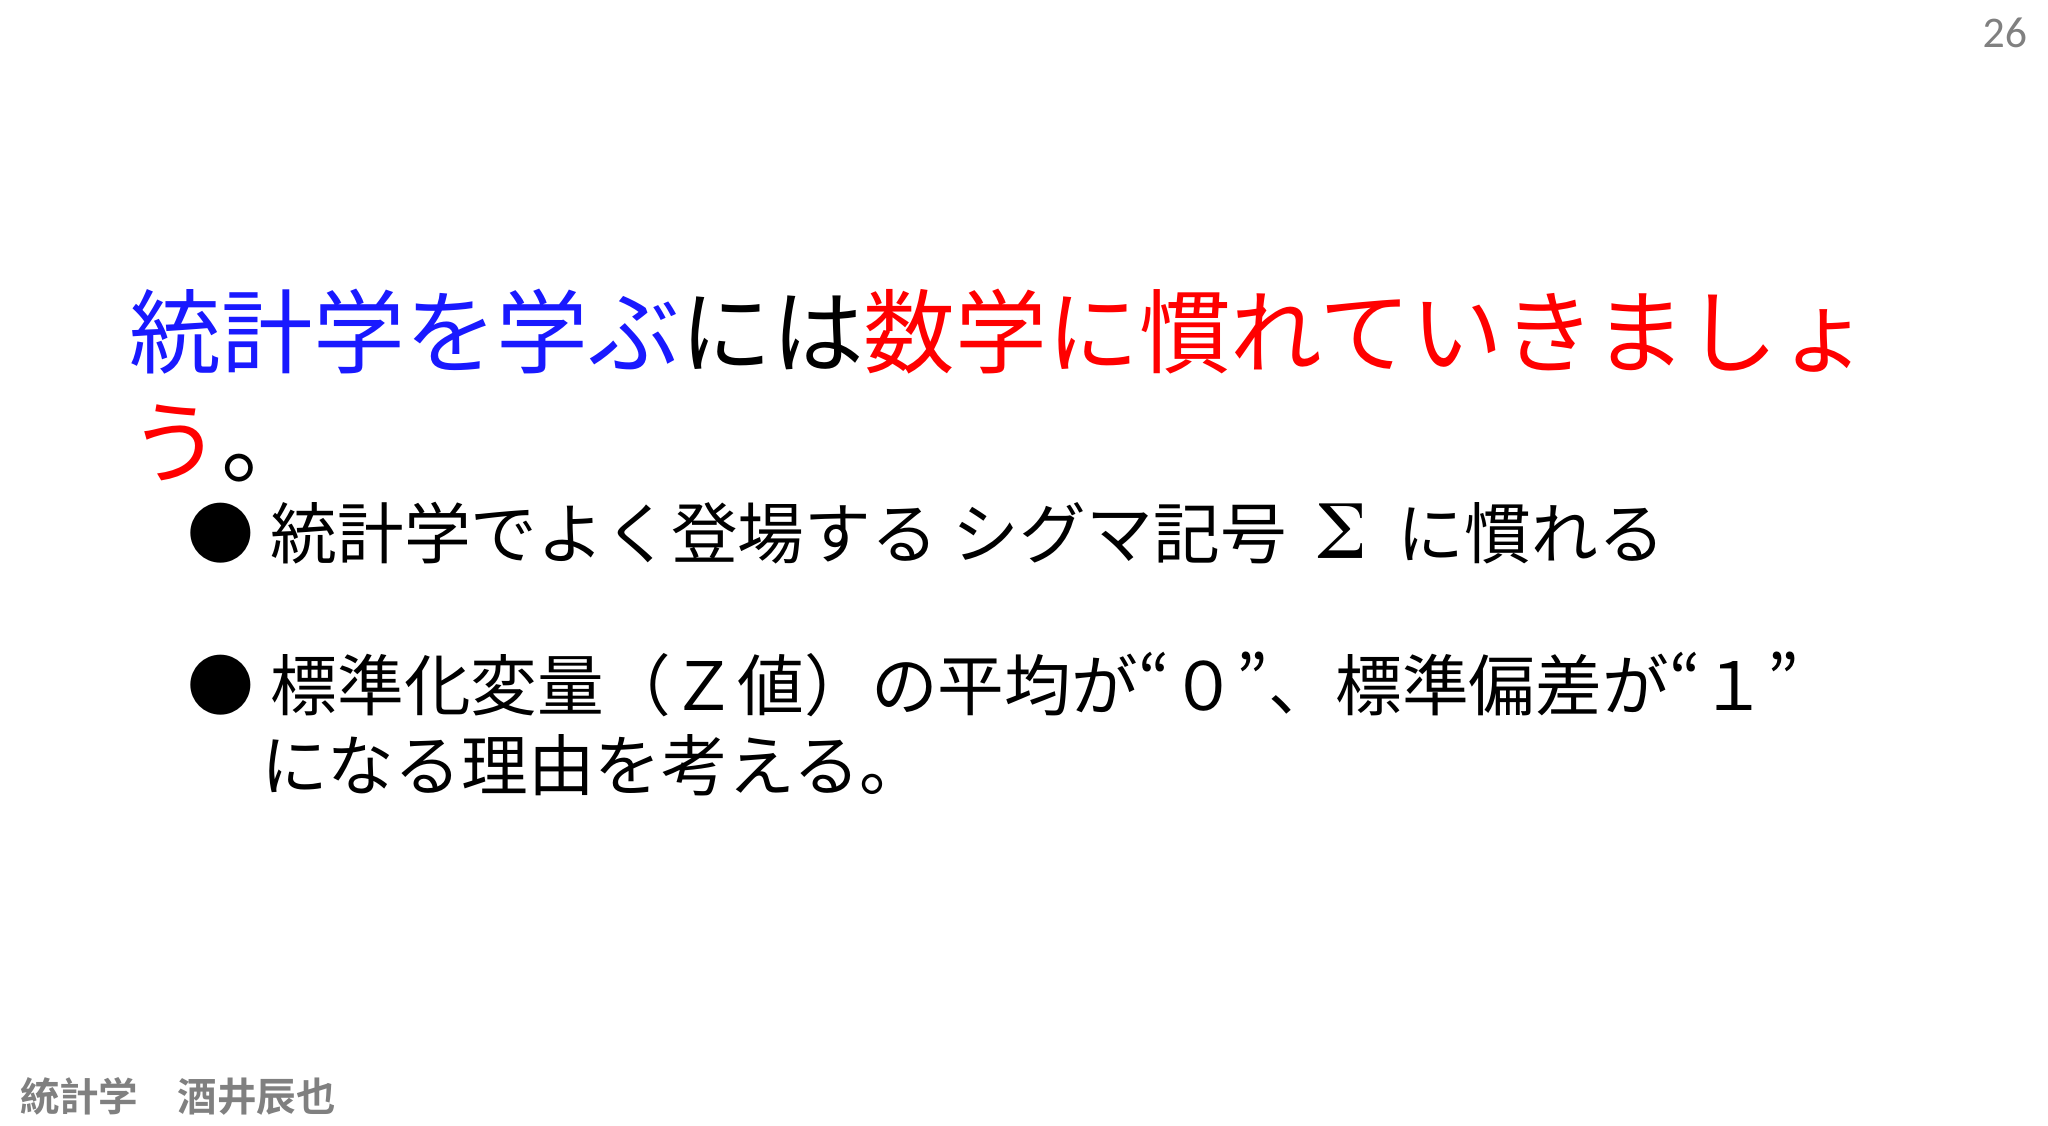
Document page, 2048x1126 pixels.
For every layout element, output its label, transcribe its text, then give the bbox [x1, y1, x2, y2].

text_box 統計学を学ぶには数学に慣れていきましょう。 [115, 267, 1923, 502]
footer 統計学 酒井辰也 [0, 1065, 460, 1126]
text_box ●統計学でよく登場する シグマ記号 S に慣れる [173, 468, 1697, 583]
slide_number 26 [1894, 0, 2048, 60]
text_box ●標準化変量（Ｚ値）の平均が“０”、標準偏差が“１” になる理由を考える。 [173, 636, 1874, 812]
